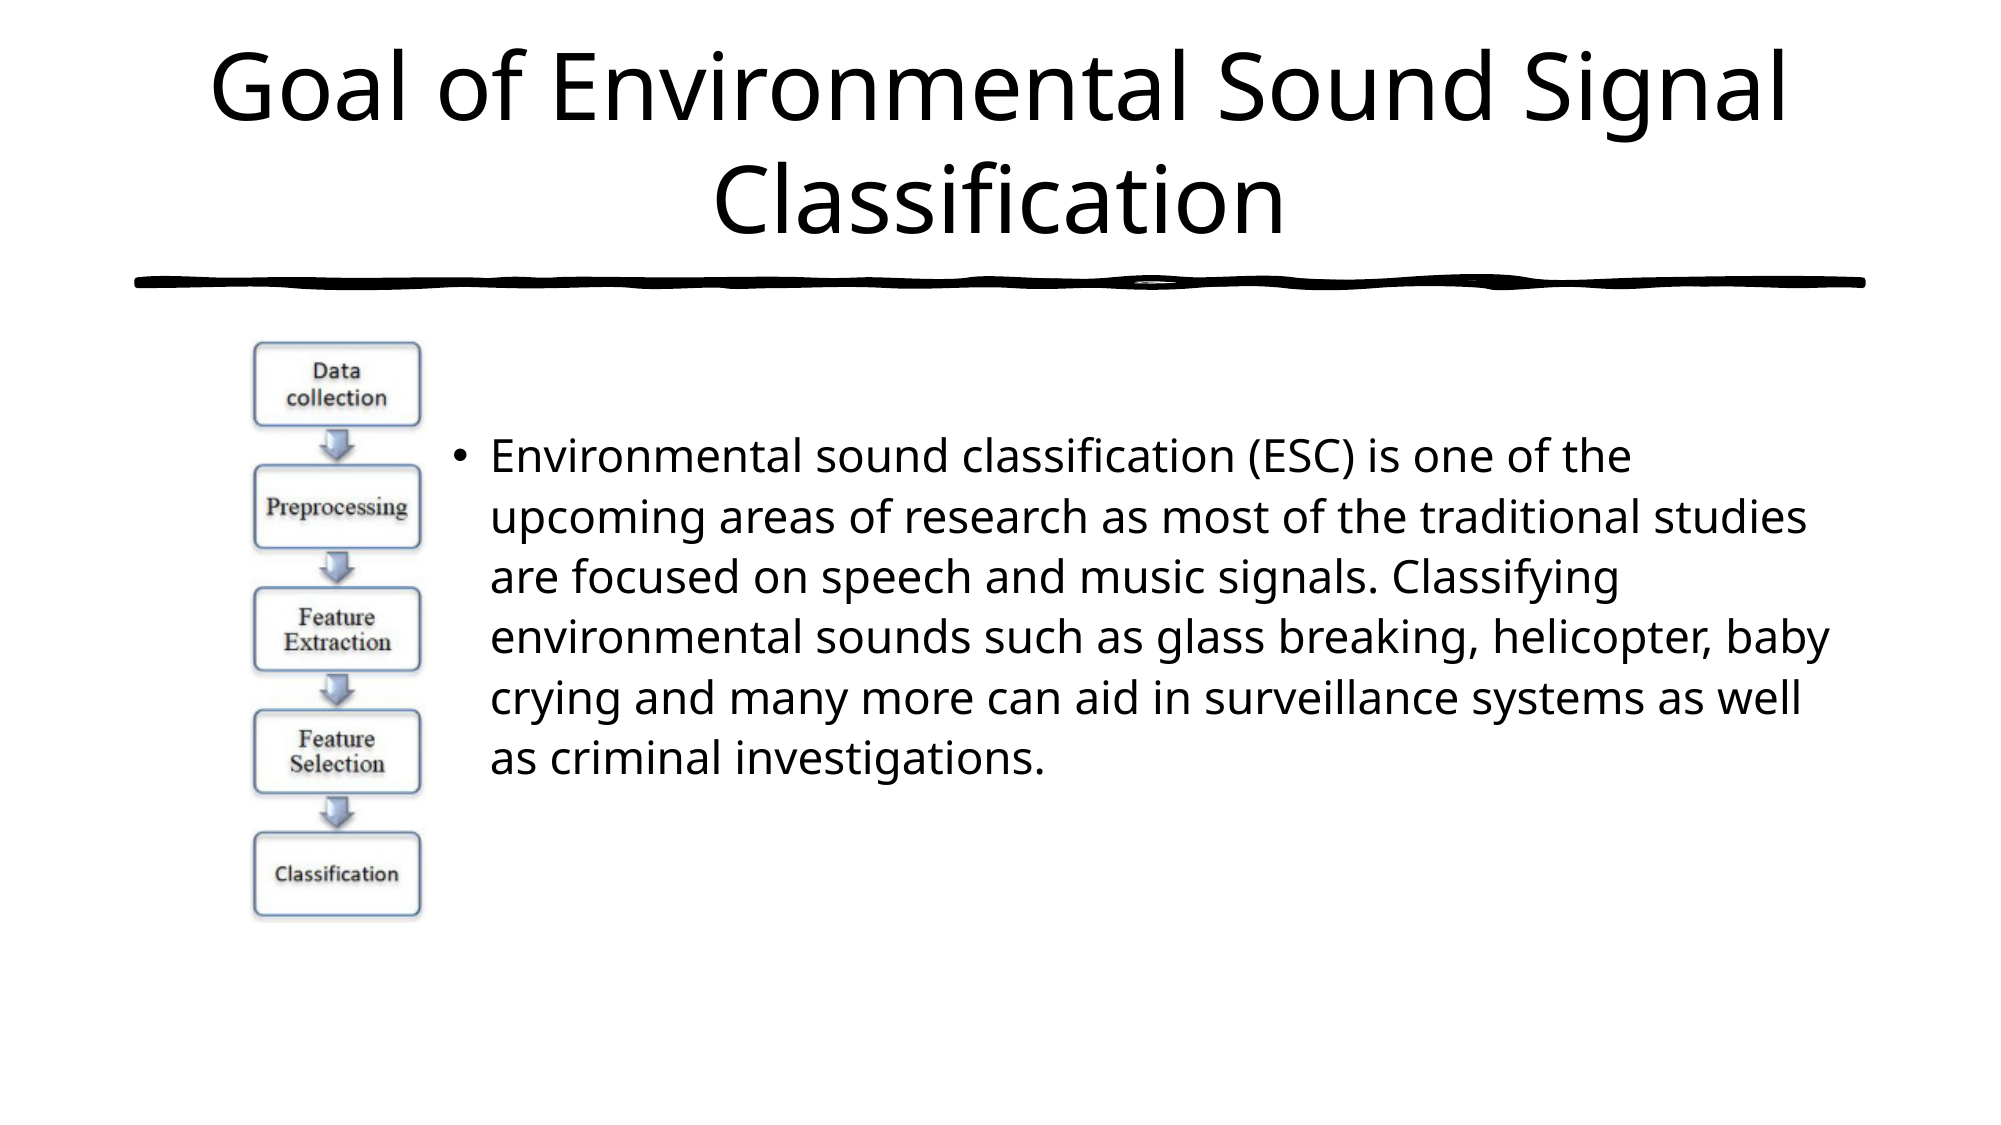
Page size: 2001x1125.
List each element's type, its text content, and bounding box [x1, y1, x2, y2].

title Goal of Environmental Sound Signal Classification [137, 33, 1863, 246]
list Environmental sound classification (ESC) is one of the upcoming areas of research as most of the traditional studies are focused on speech and music signals. Classifying environmental sounds such as glass breaking, helicopter, baby crying and many more can aid in surveillance systems as well as criminal investigations. [137, 311, 1863, 1014]
picture [249, 339, 427, 923]
